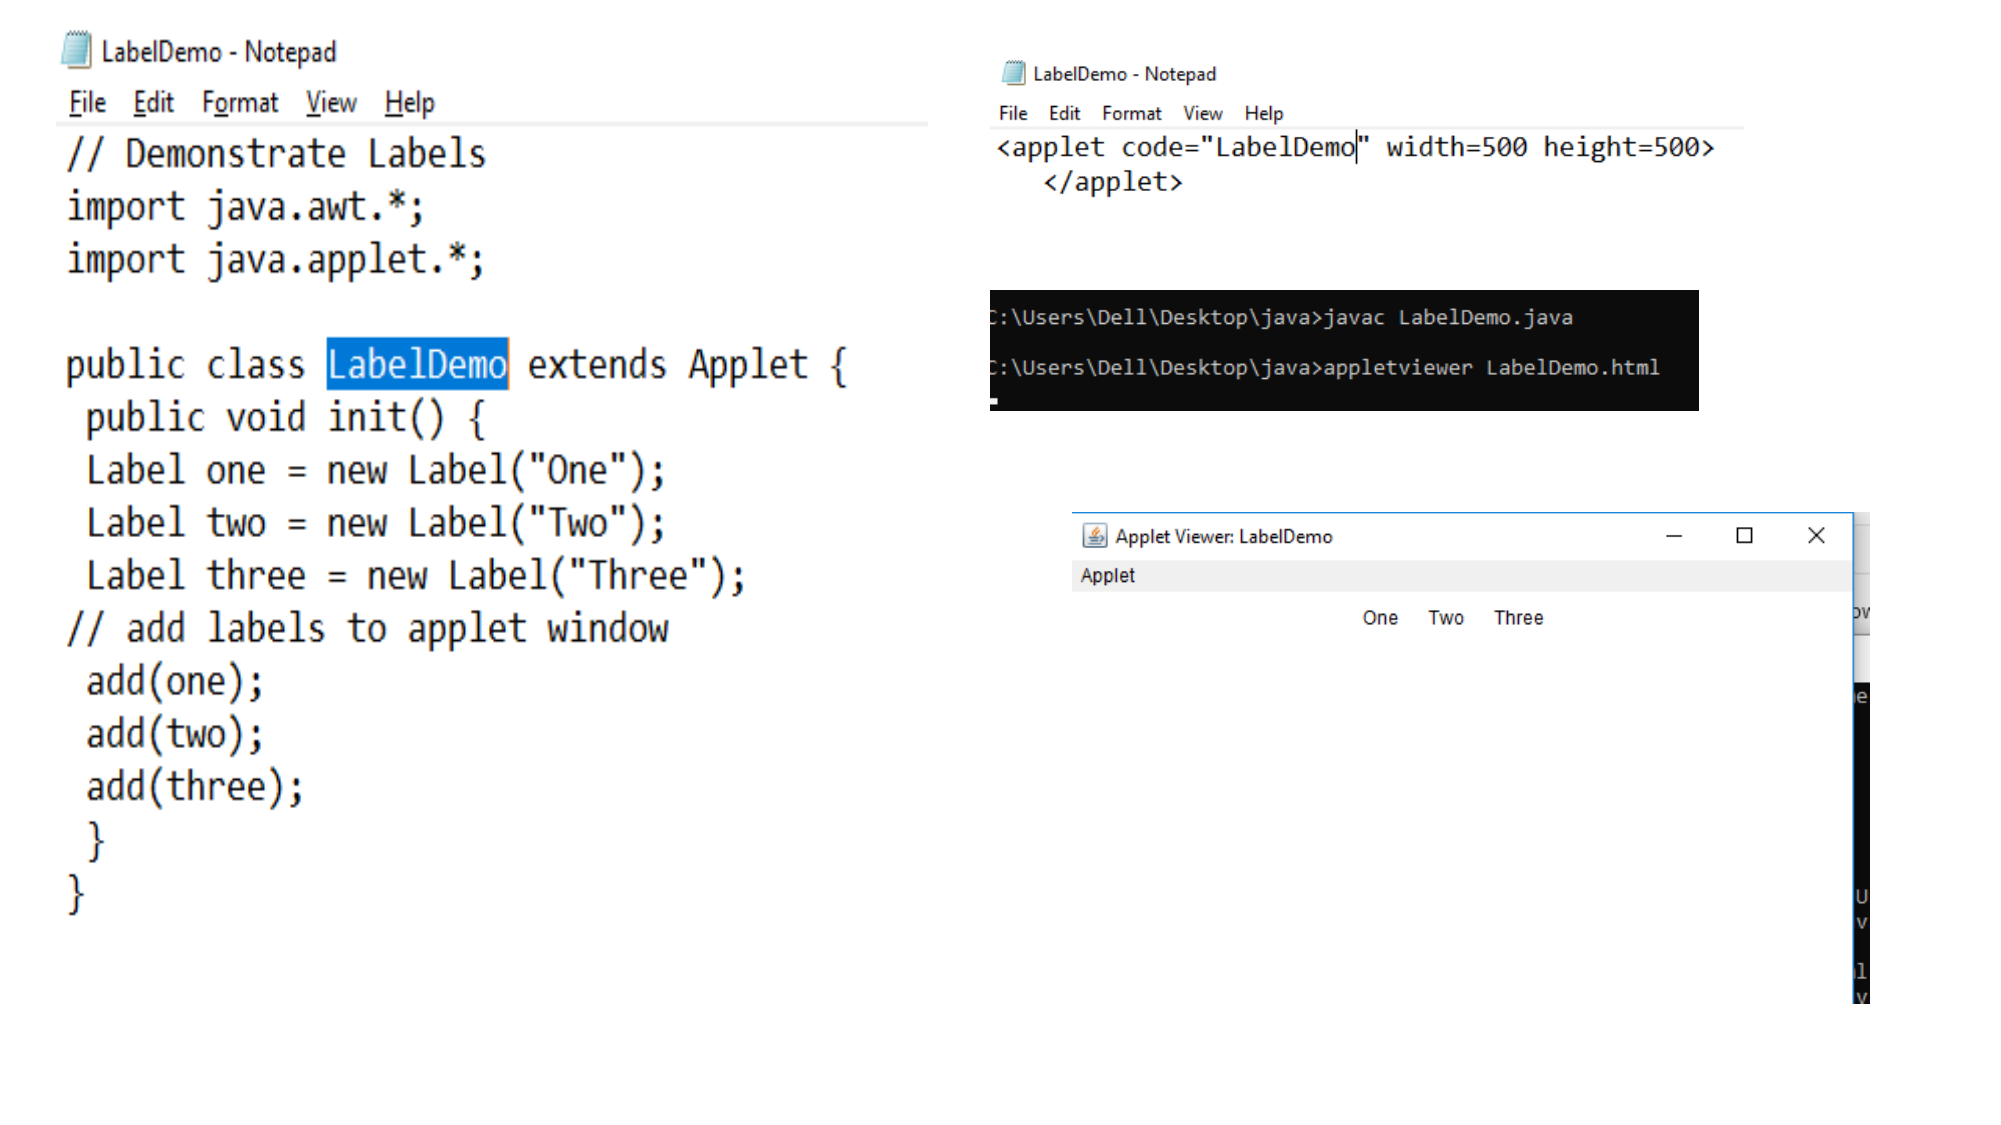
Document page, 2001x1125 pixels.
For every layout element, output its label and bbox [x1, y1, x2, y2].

picture [1072, 512, 1870, 1004]
picture [990, 51, 1744, 246]
picture [56, 24, 928, 1002]
picture [990, 290, 1699, 411]
